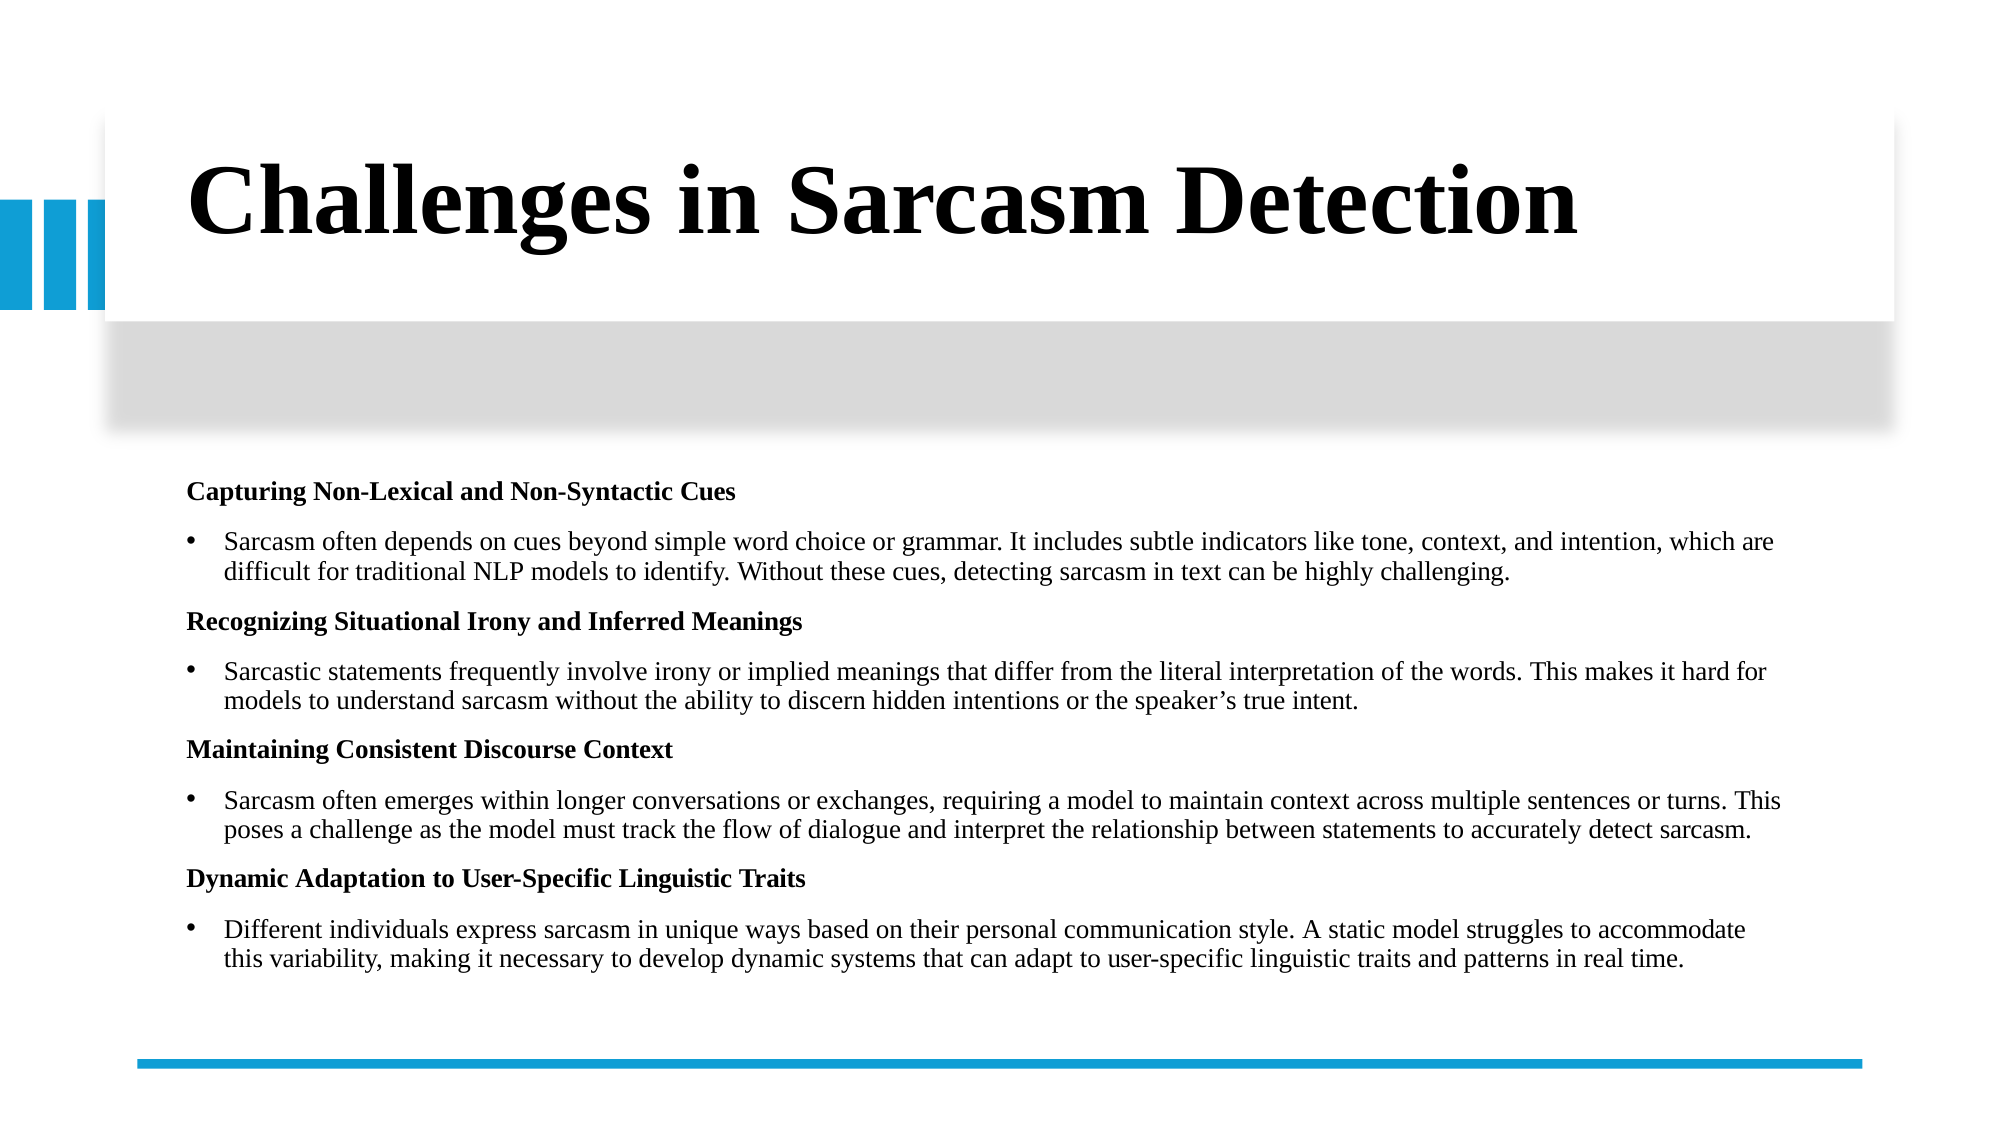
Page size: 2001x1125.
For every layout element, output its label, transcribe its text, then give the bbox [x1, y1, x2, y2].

picture [82, 98, 1918, 456]
title Challenges in Sarcasm Detection [105, 100, 1895, 322]
text_box Capturing Non-Lexical and Non-Syntactic Cues Sarcasm often depends on cues beyond simple word choice or grammar. It includes subtle indicators like tone, context, and intention, which are difficult for traditional NLP models to identify. Without these cues, detecting sarcasm in text can be highly challenging. Recognizing Situational Irony and Inferred Meanings Sarcastic statements frequently involve irony or implied meanings that differ from the literal interpretation of the words. This makes it hard for models to understand sarcasm without the ability to discern hidden intentions or the speaker’s true intent. Maintaining Consistent Discourse Context Sarcasm often emerges within longer conversations or exchanges, requiring a model to maintain context across multiple sentences or turns. This poses a challenge as the model must track the flow of dialogue and interpret the relationship between statements to accurately detect sarcasm. Dynamic Adaptation to User-Specific Linguistic Traits Different individuals express sarcasm in unique ways based on their personal communication style. A static model struggles to accommodate this variability, making it necessary to develop dynamic systems that can adapt to user-specific linguistic traits and patterns in real time. [184, 453, 1789, 974]
